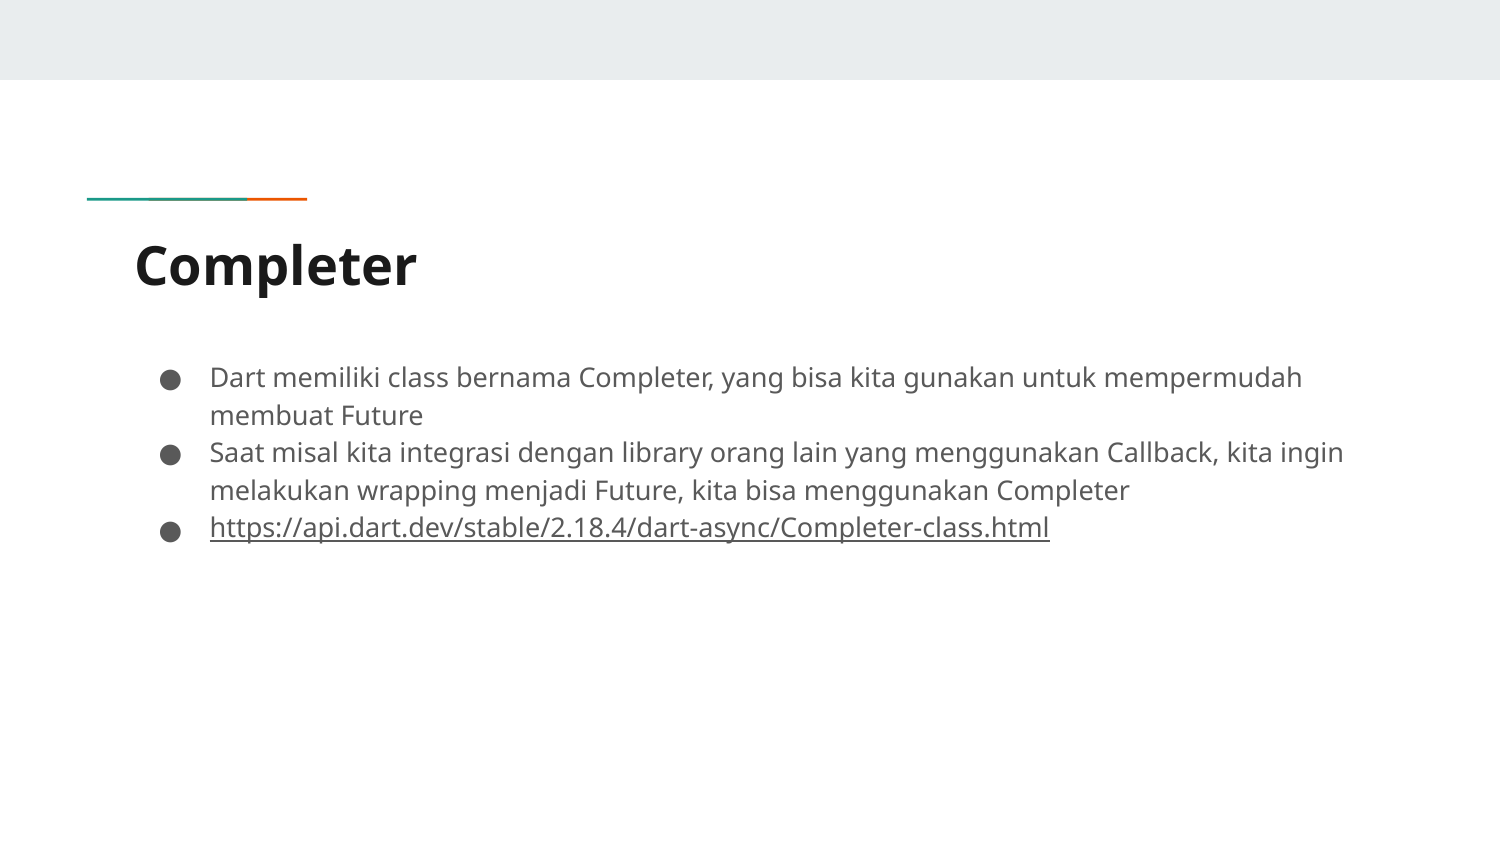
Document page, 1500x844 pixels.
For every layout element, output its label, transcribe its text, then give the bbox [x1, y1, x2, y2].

title Completer [119, 216, 1381, 305]
list Dart memiliki class bernama Completer, yang bisa kita gunakan untuk mempermudah membuat Future Saat misal kita integrasi dengan library orang lain yang menggunakan Callback, kita ingin melakukan wrapping menjadi Future, kita bisa menggunakan Completer https://api.dart.dev/stable/2.18.4/dart-async/Completer-class.html [119, 341, 1381, 712]
